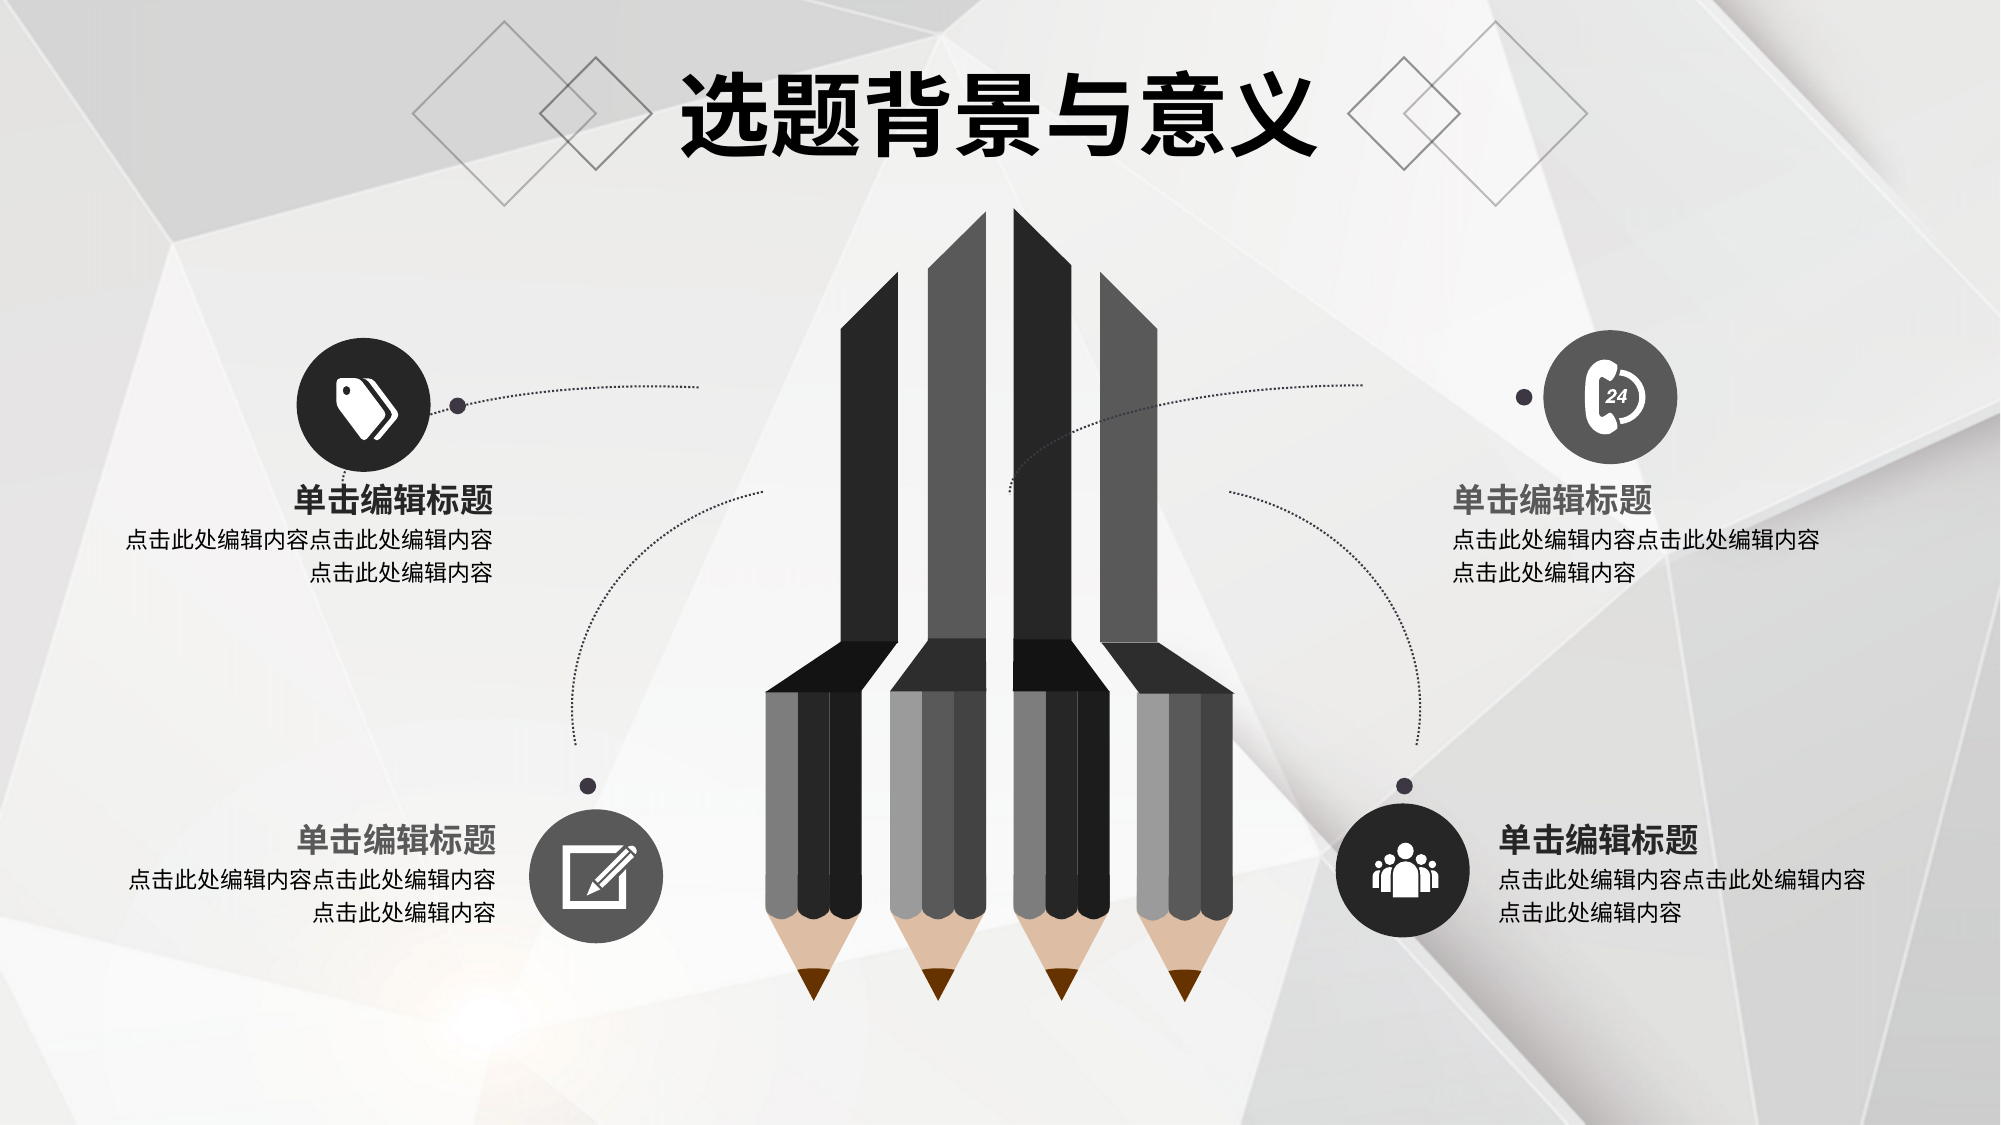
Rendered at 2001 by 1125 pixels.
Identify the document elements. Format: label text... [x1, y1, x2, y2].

text_box 选题背景与意义 [652, 50, 1348, 176]
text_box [412, 21, 652, 206]
picture [0, 0, 2001, 1125]
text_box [1348, 21, 1588, 206]
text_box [117, 208, 1882, 1002]
